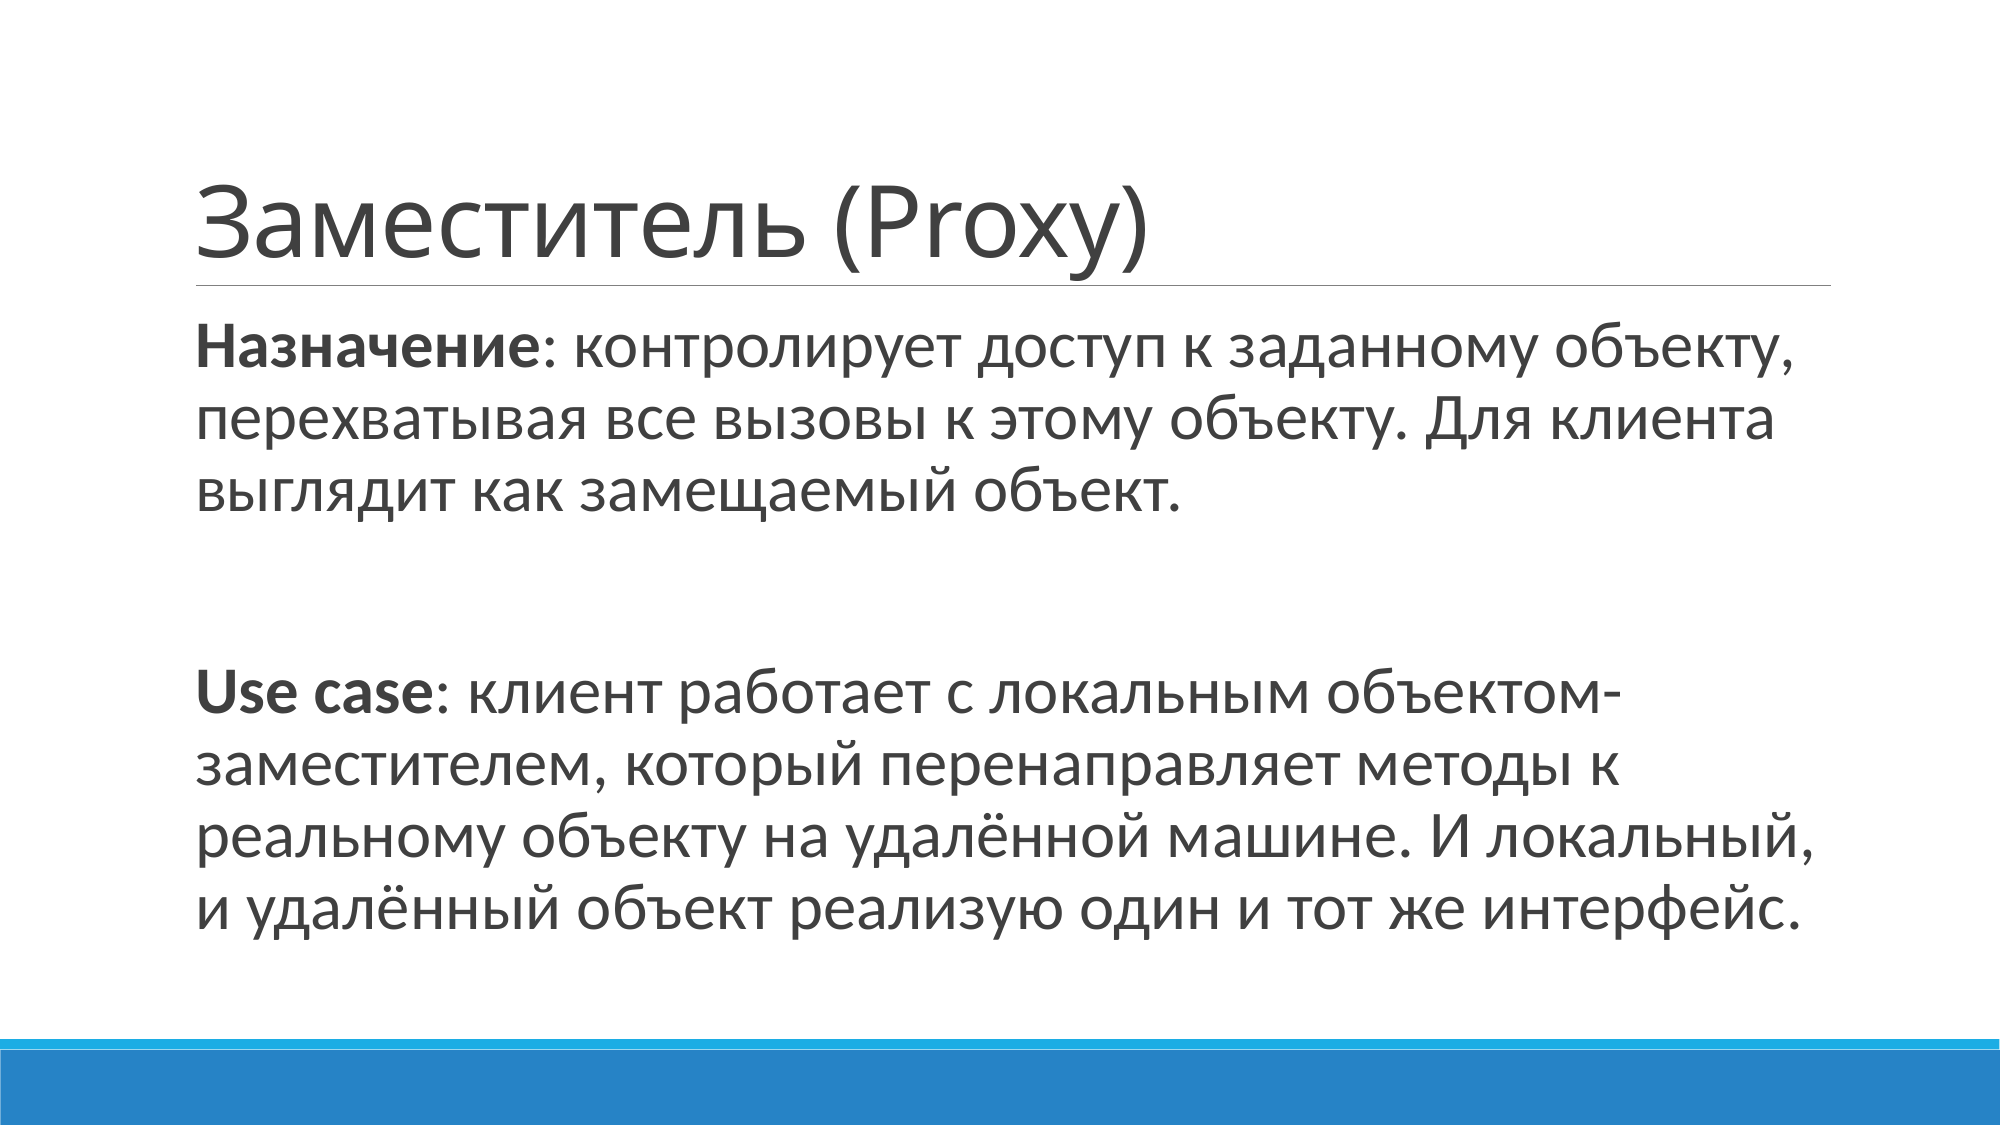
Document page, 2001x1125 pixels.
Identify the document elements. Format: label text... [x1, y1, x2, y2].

list Назначение: контролирует доступ к заданному объекту, перехватывая все вызовы к этому объекту. Для клиента выглядит как замещаемый объект. Use case: клиент работает с локальным объектом-заместителем, который перенаправляет методы к реальному объекту на удалённой машине. И локальный, и удалённый объект реализую один и тот же интерфейс. [180, 302, 1830, 963]
title Заместитель (Proxy) [180, 47, 1830, 285]
